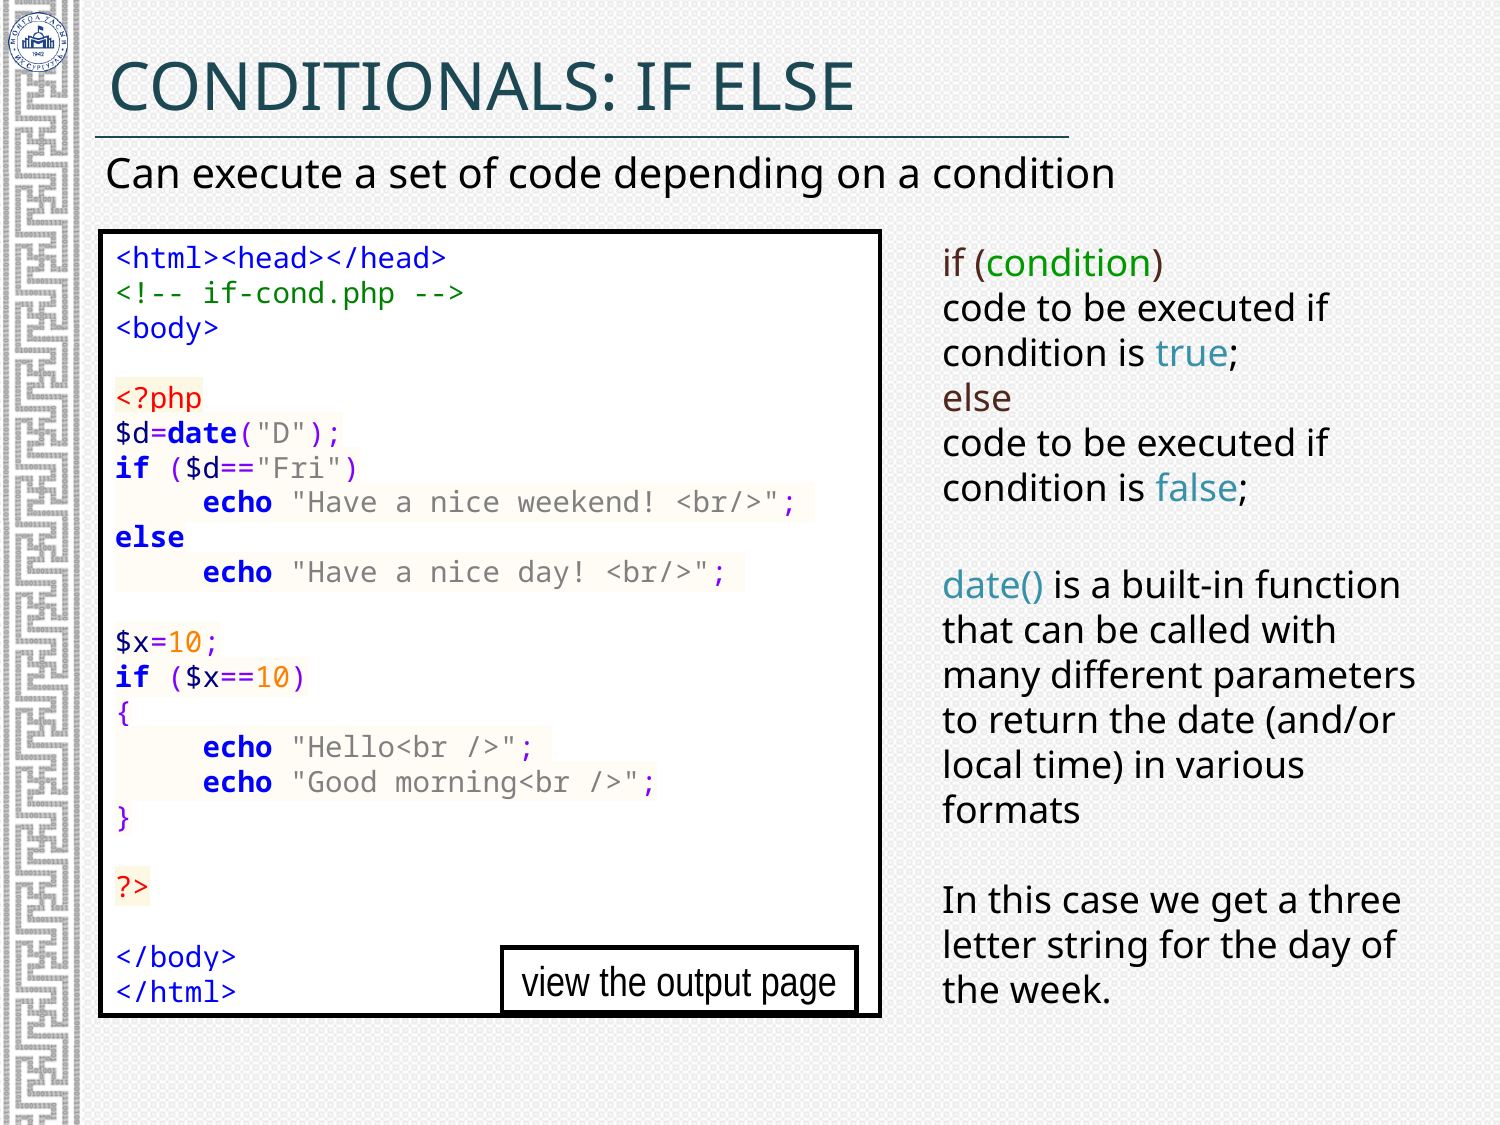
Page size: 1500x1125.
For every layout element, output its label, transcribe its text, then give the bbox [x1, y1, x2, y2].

title Conditionals: if else [93, 41, 1477, 126]
text_box view the output page [501, 947, 857, 1013]
text_box if (condition) code to be executed if condition is true; else code to be executed if condition is false; [927, 231, 1400, 517]
text_box date() is a built-in function that can be called with many different parameters to return the date (and/or local time) in various formats In this case we get a three letter string for the day of the week. [927, 553, 1459, 1019]
picture [1, 0, 82, 1125]
list Can execute a set of code depending on a condition [76, 148, 1500, 197]
text_box <html><head></head> <!-- if-cond.php --> <body> <?php $d=date("D"); if ($d=="Fri") echo "Have a nice weekend! <br/>"; else echo "Have a nice day! <br/>"; $x=10; if ($x==10) { echo "Hello<br />"; echo "Good morning<br />"; } ?> </body> </html> [100, 231, 880, 1016]
